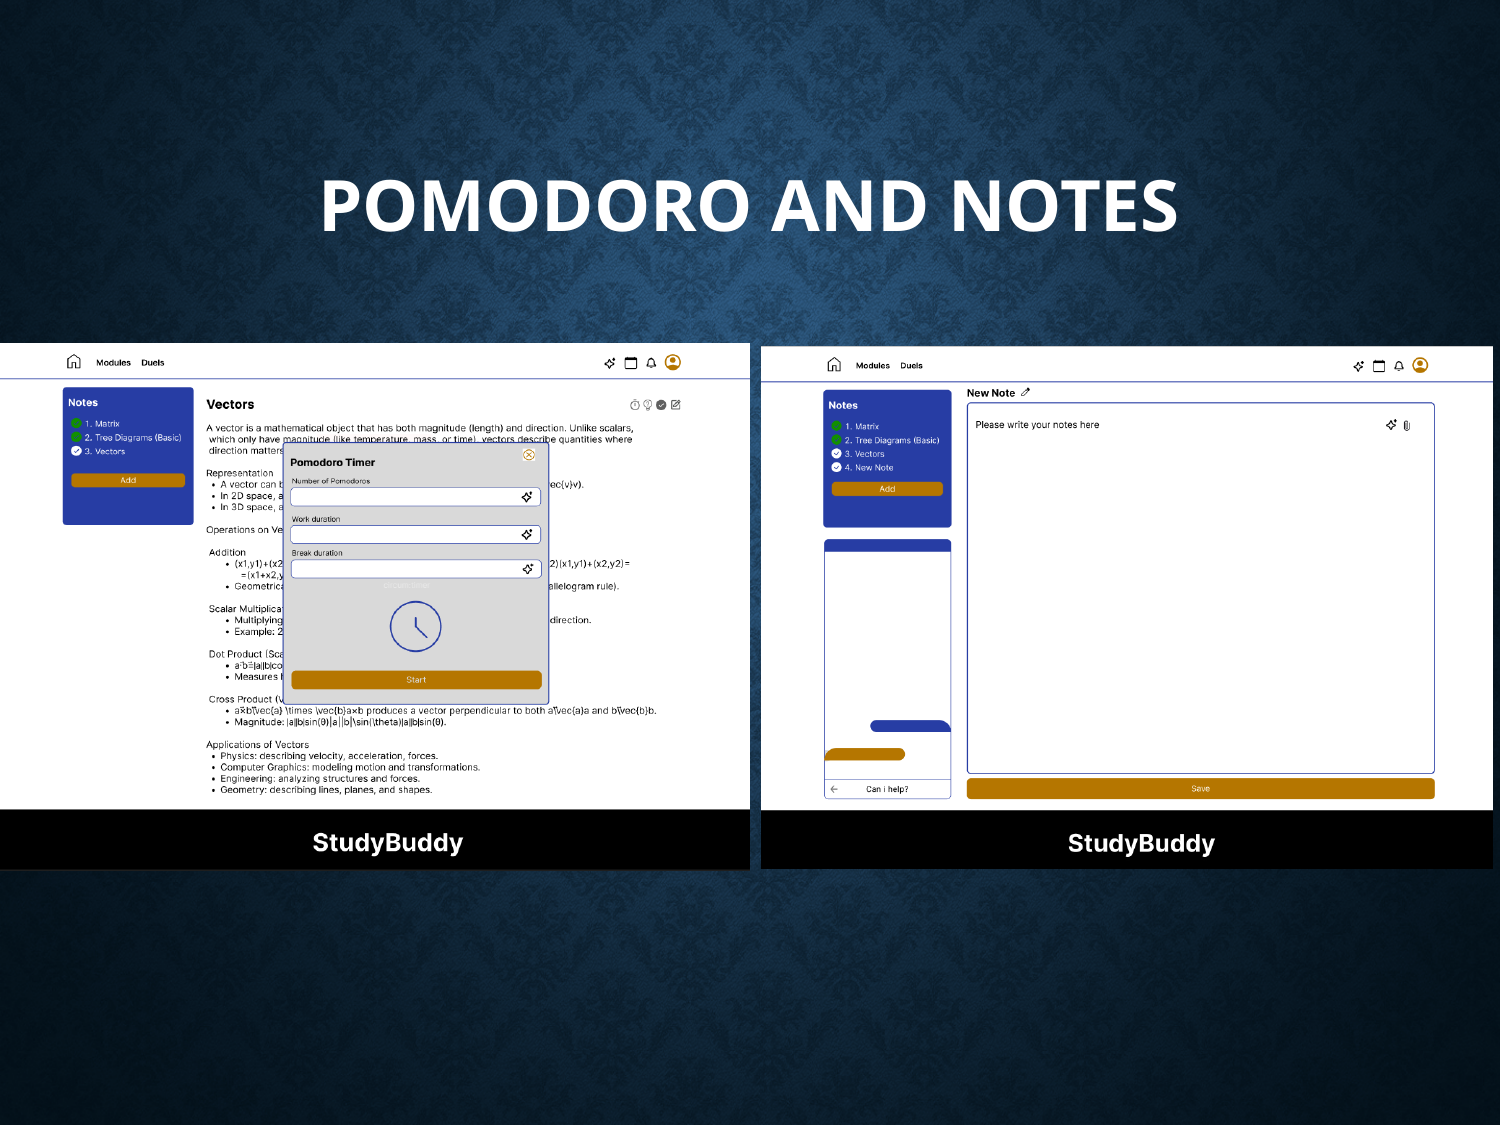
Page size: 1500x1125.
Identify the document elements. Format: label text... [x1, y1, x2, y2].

title Pomodoro and Notes [112, 99, 1387, 318]
picture [760, 345, 1494, 869]
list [0, 343, 750, 872]
